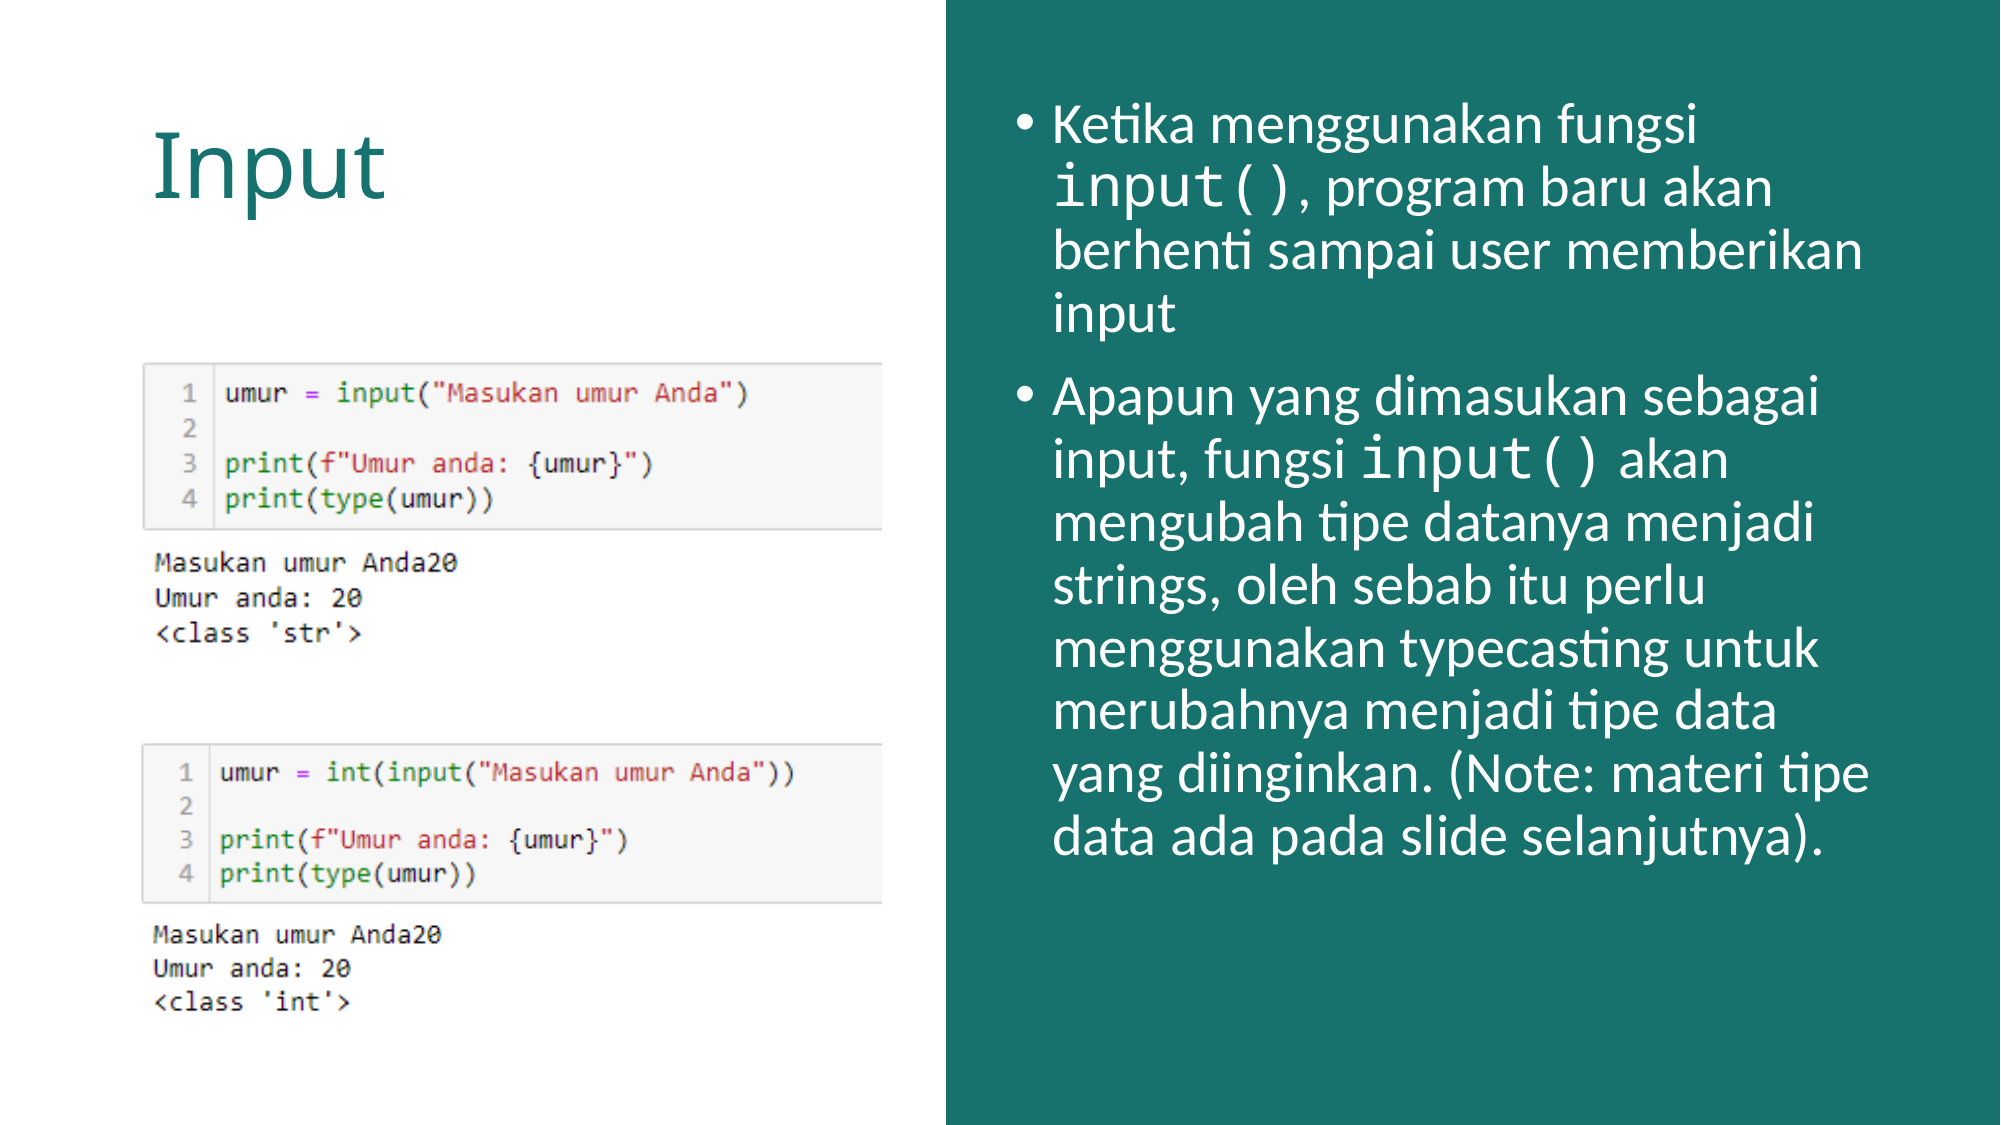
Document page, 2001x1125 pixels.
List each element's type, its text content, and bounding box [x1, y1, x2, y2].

picture [137, 730, 883, 1023]
list Ketika menggunakan fungsi input(), program baru akan berhenti sampai user memberikan input Apapun yang dimasukan sebagai input, fungsi input() akan mengubah tipe datanya menjadi strings, oleh sebab itu perlu menggunakan typecasting untuk merubahnya menjadi tipe data yang diinginkan. (Note: materi tipe data ada pada slide selanjutnya). [999, 85, 1894, 1040]
title Input [137, 59, 893, 278]
picture [137, 357, 883, 651]
